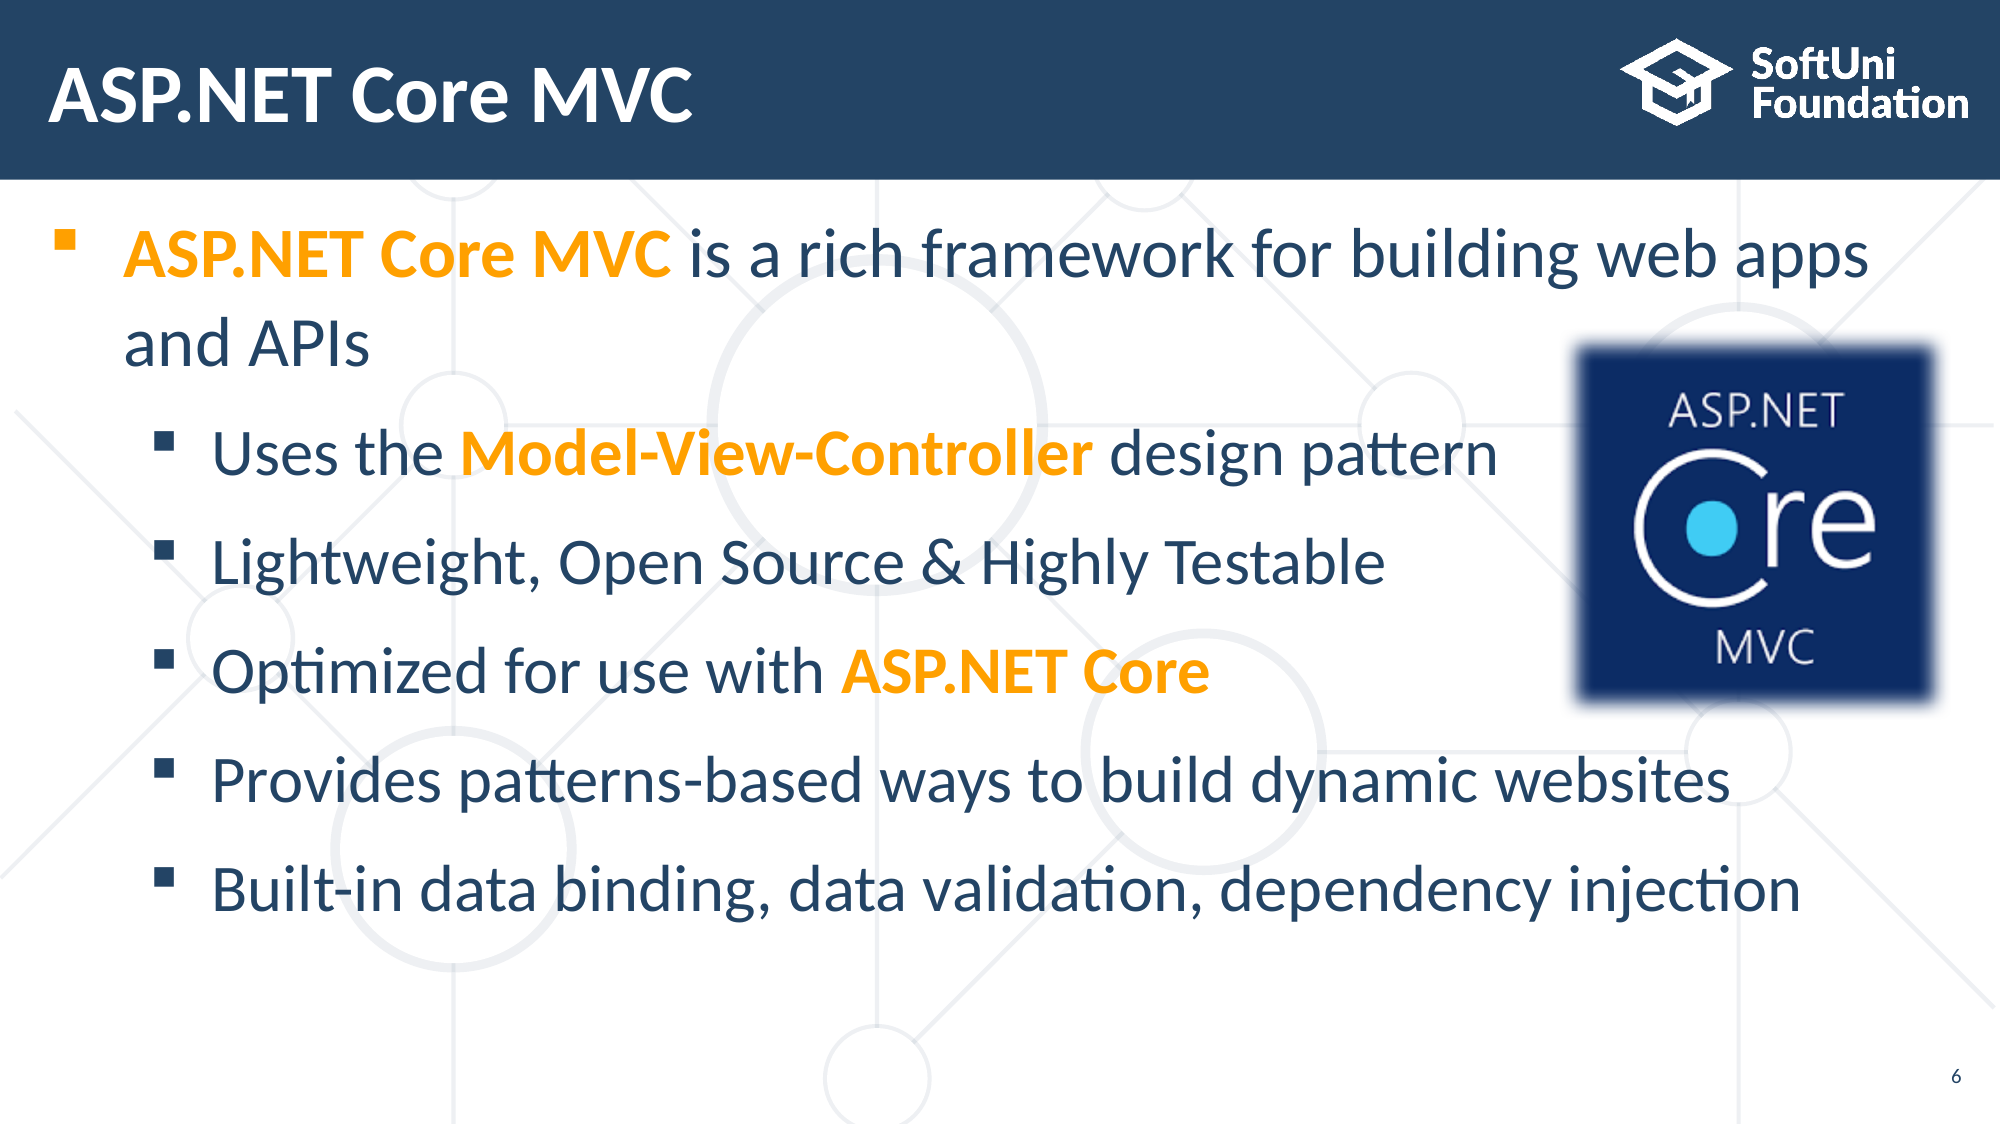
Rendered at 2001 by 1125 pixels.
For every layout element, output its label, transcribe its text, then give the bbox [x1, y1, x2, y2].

list ASP.NET Core MVC is a rich framework for building web apps and APIs Uses the Model-View-Controller design pattern Lightweight, Open Source & Highly Testable Optimized for use with ASP.NET Core Provides patterns-based ways to build dynamic websites Built-in data binding, data validation, dependency injection [31, 196, 1970, 1050]
picture [1619, 38, 1968, 126]
picture [1558, 327, 1952, 722]
title ASP.NET Core MVC [31, 16, 1591, 162]
slide_number 6 [1897, 1049, 1968, 1100]
